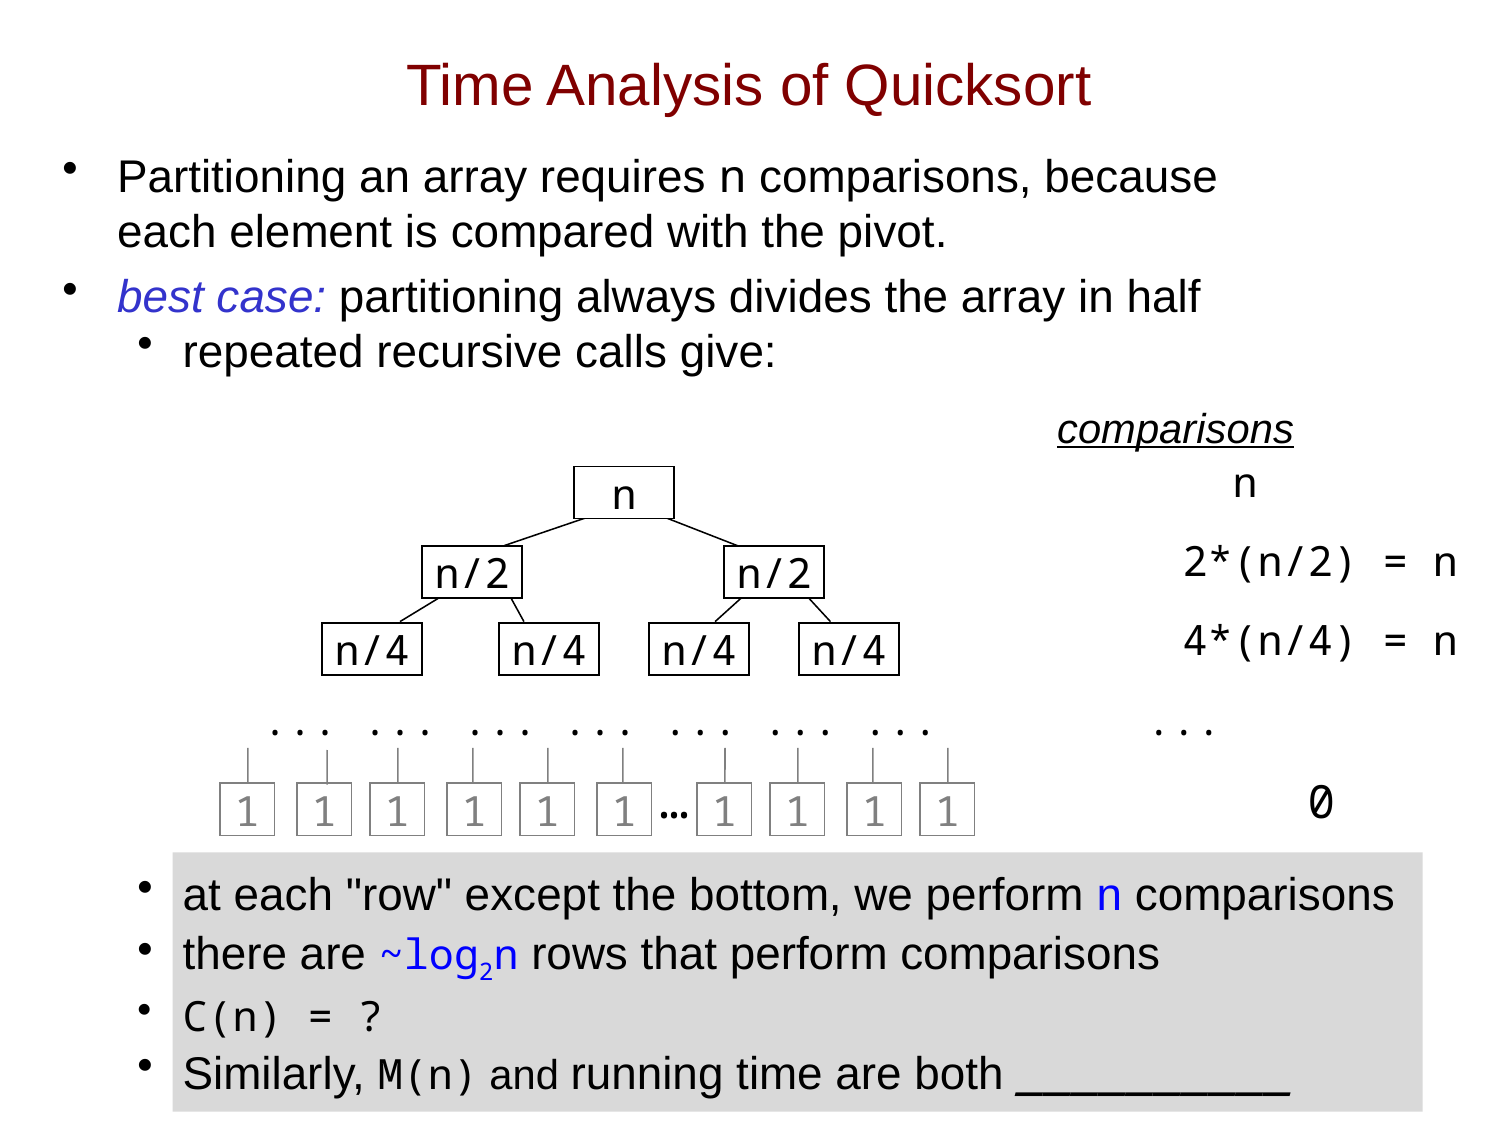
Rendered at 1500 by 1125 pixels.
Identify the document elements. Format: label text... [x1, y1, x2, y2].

text_box 1 [920, 783, 975, 836]
text_box 1 [705, 783, 752, 836]
text_box 1 [297, 783, 352, 836]
text_box 1 [519, 783, 575, 836]
text_box n/4 [322, 622, 423, 675]
text_box n/2 [422, 545, 523, 598]
list Partitioning an array requires n comparisons, because each element is compared with the pivot. best case: partitioning always divides the array in half repeated recursive calls give: n 2*(n/2) = n 4*(n/4) = n ... ... ... ... ... ... ... 0 at each "row" except the bottom, we perform n comparisons there are ~log2n rows that perform comparisons C(n) = ? Similarly, M(n) and running time are both __________ [47, 138, 1480, 1060]
text_box n/2 [724, 545, 825, 598]
text_box n/4 [799, 622, 900, 675]
title Time Analysis of Quicksort [112, 12, 1386, 138]
text_box … [644, 760, 705, 836]
text_box [172, 1060, 1423, 1112]
text_box 1 [847, 783, 902, 836]
text_box 1 [770, 783, 825, 836]
text_box n/4 [499, 622, 600, 675]
text_box 1 [597, 783, 644, 836]
text_box 1 [447, 783, 502, 836]
text_box n/4 [649, 622, 750, 675]
text_box 1 [369, 783, 425, 836]
text_box ... [1131, 686, 1237, 751]
text_box 1 [219, 783, 275, 836]
text_box n [574, 466, 675, 519]
text_box comparisons [1042, 394, 1310, 460]
